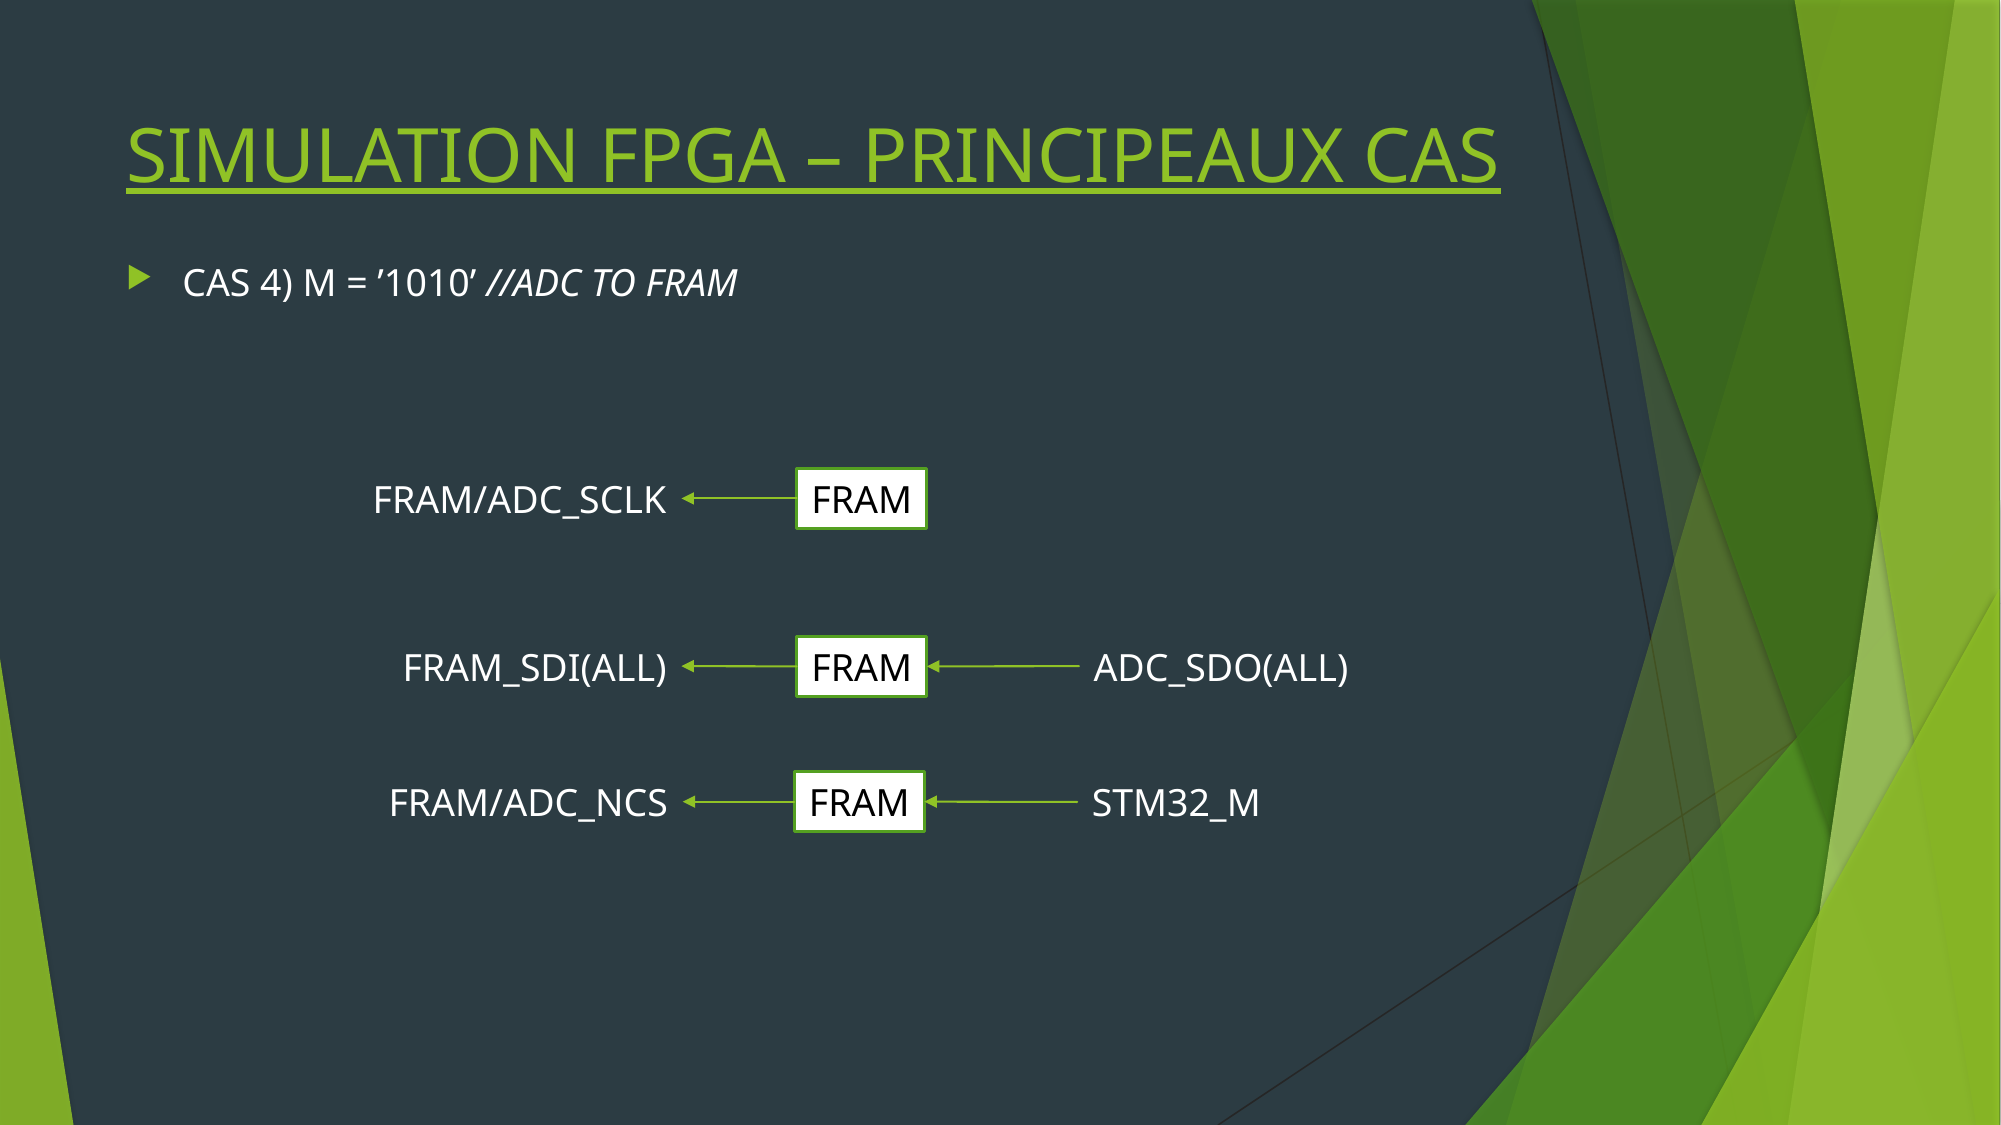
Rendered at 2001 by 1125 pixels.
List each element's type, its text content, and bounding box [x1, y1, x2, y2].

text_box FRAM [795, 467, 928, 530]
text_box FRAM_SDI(ALL) [387, 636, 682, 696]
text_box FRAM [793, 770, 926, 833]
list CAS 4) M = ’1010’ //ADC TO FRAM [111, 251, 1522, 317]
text_box ADC_SDO(ALL) [1078, 636, 1364, 696]
text_box STM32_M [1077, 772, 1276, 832]
text_box FRAM/ADC_SCLK [357, 468, 682, 529]
text_box FRAM [795, 635, 928, 698]
title SIMULATION FPGA – PRINCIPEAUX CAS [111, 99, 1522, 251]
text_box FRAM/ADC_NCS [373, 771, 683, 832]
